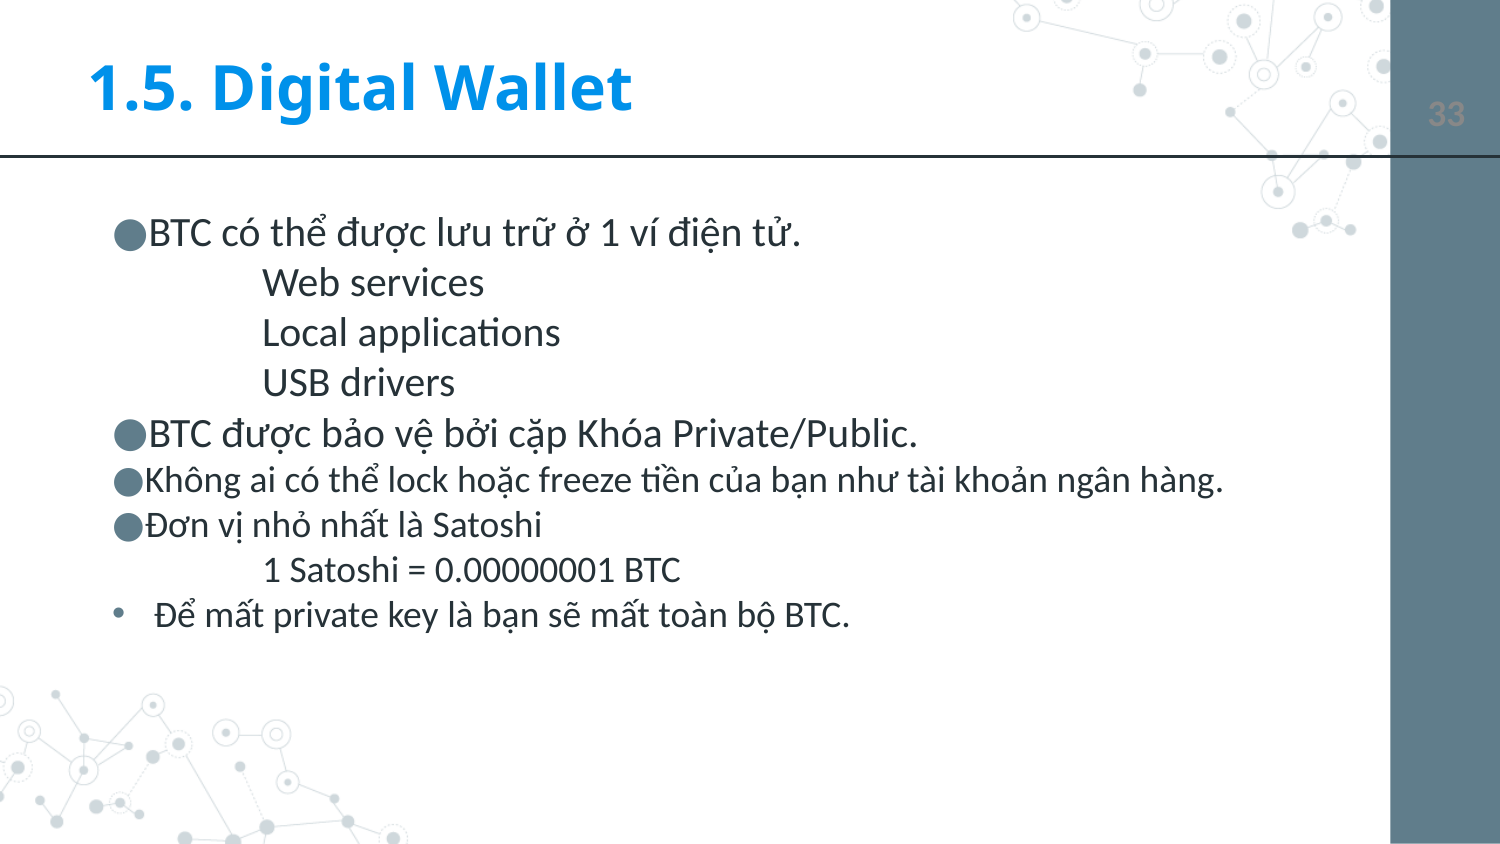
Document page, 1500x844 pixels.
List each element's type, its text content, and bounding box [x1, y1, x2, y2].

subtitle BTC có thể được lưu trữ ở 1 ví điện tử. Web services Local applications USB drivers BTC được bảo vệ bởi cặp Khóa Private/Public. Không ai có thể lock hoặc freeze tiền của bạn như tài khoản ngân hàng. Đơn vị nhỏ nhất là Satoshi 1 Satoshi = 0.00000001 BTC Để mất private key là bạn sẽ mất toàn bộ BTC. [97, 190, 1379, 844]
title 1.5. Digital Wallet [72, 41, 698, 125]
picture [0, 0, 1390, 155]
picture [0, 158, 1390, 844]
slide_number ‹#› [1412, 78, 1485, 144]
